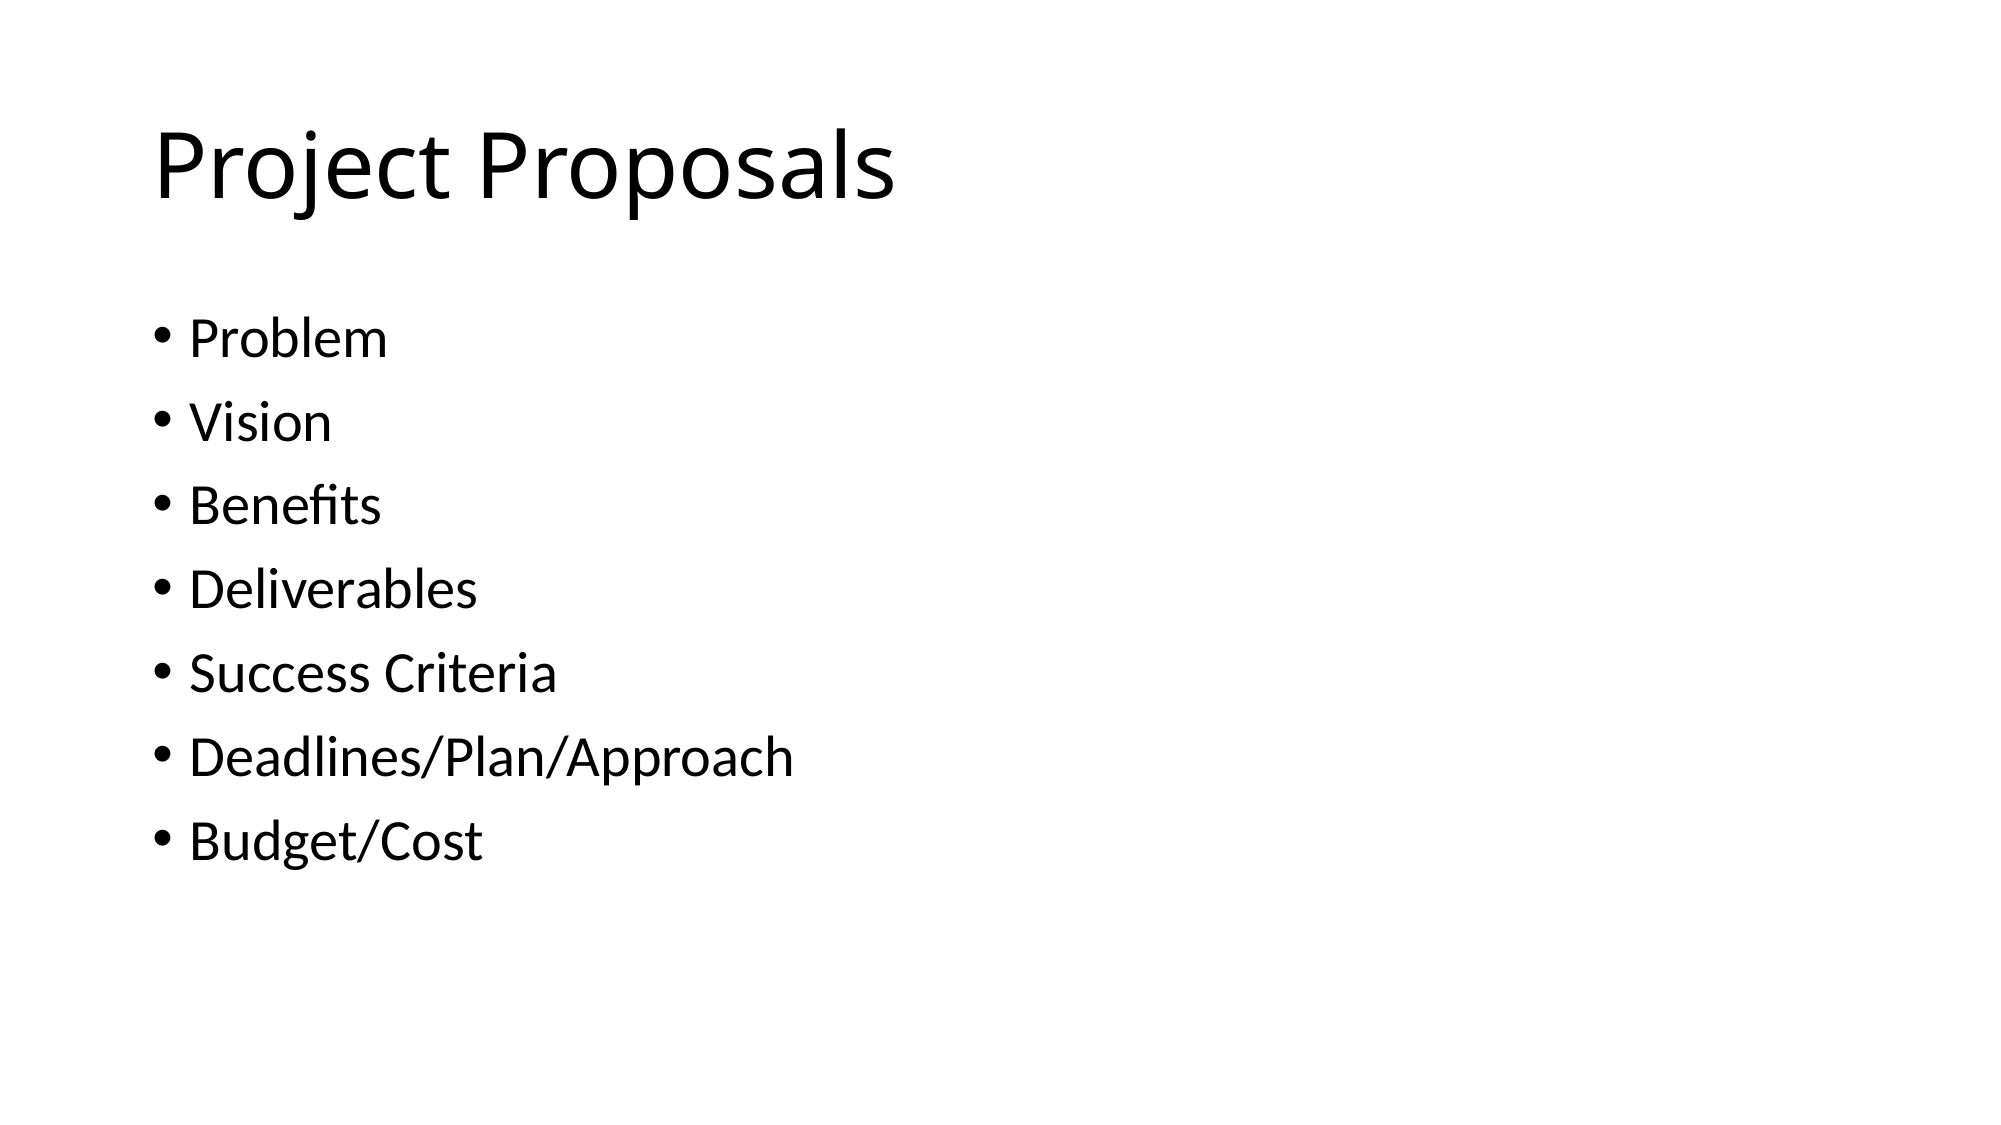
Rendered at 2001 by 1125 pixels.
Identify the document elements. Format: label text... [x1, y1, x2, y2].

title Project Proposals [137, 59, 1863, 278]
list Problem Vision Benefits Deliverables Success Criteria Deadlines/Plan/Approach Budget/Cost [137, 299, 1863, 1014]
